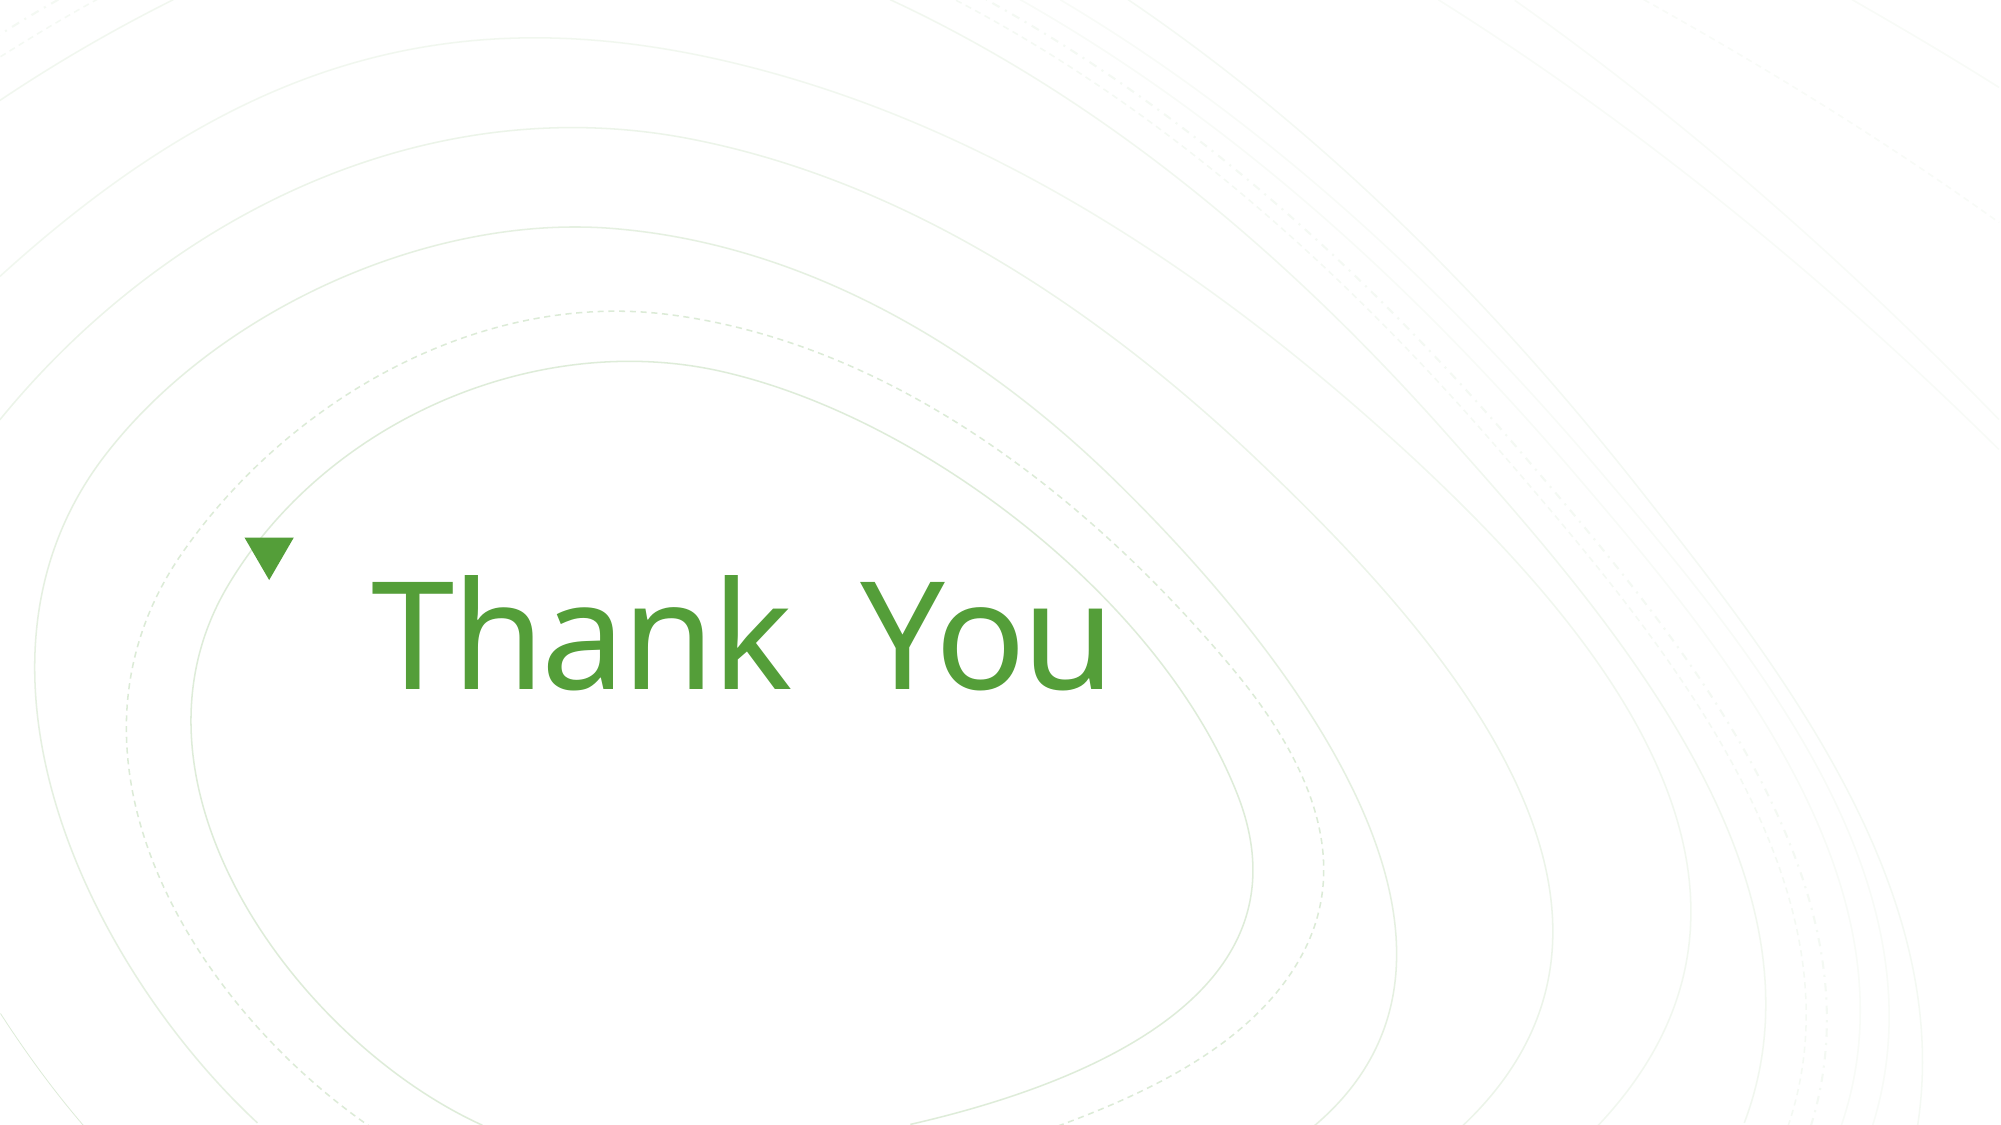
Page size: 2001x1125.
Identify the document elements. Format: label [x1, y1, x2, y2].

text_box [0, 0, 2000, 1125]
